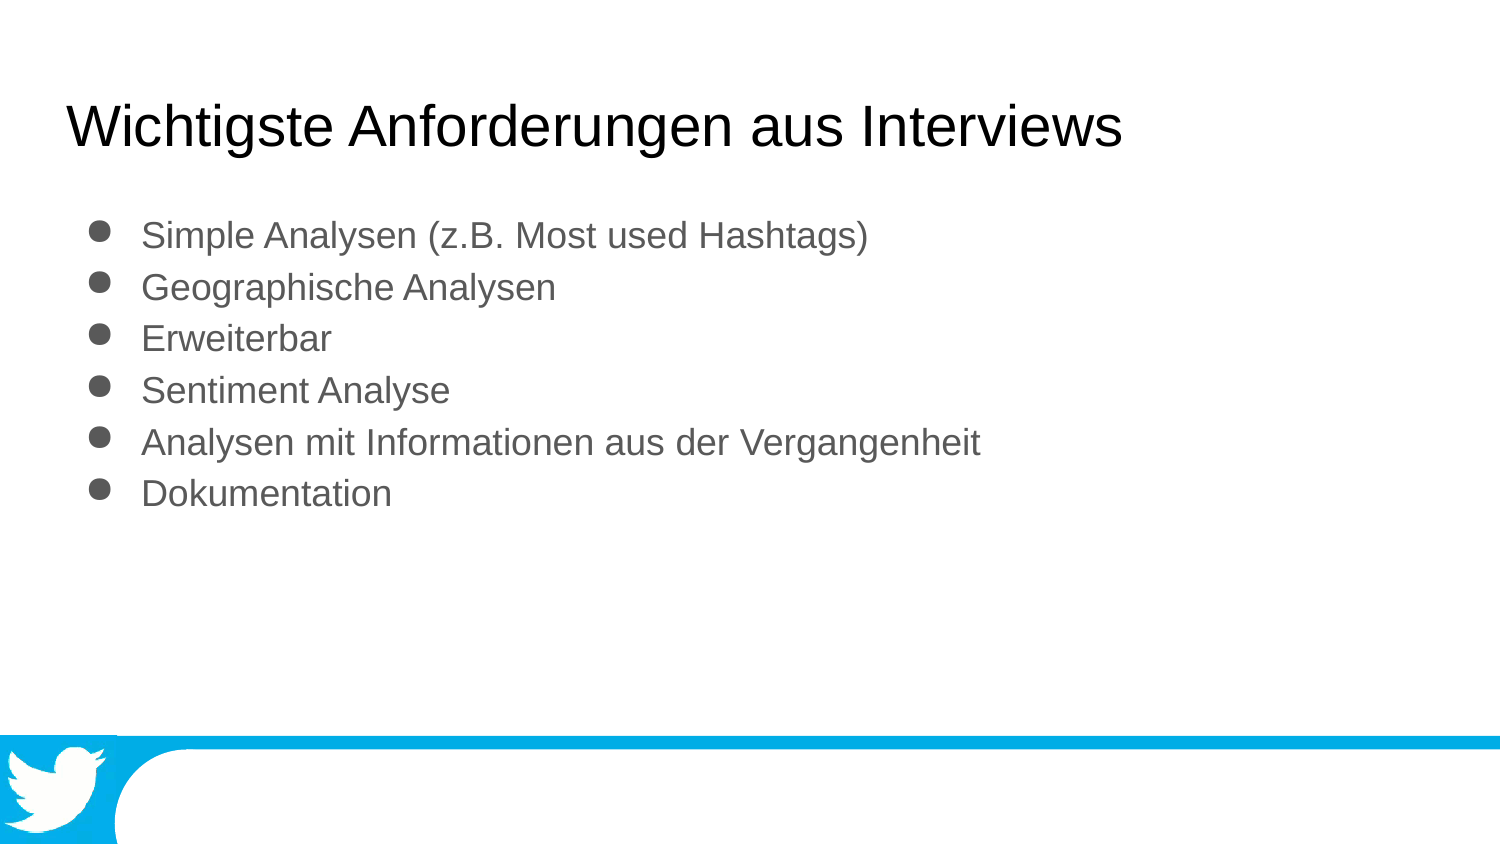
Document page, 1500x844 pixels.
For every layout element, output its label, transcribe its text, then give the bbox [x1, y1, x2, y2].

title Wichtigste Anforderungen aus Interviews [51, 72, 1449, 167]
picture [7, 750, 104, 832]
list Simple Analysen (z.B. Most used Hashtags) Geographische Analysen Erweiterbar Sentiment Analyse Analysen mit Informationen aus der Vergangenheit Dokumentation [51, 189, 1449, 750]
